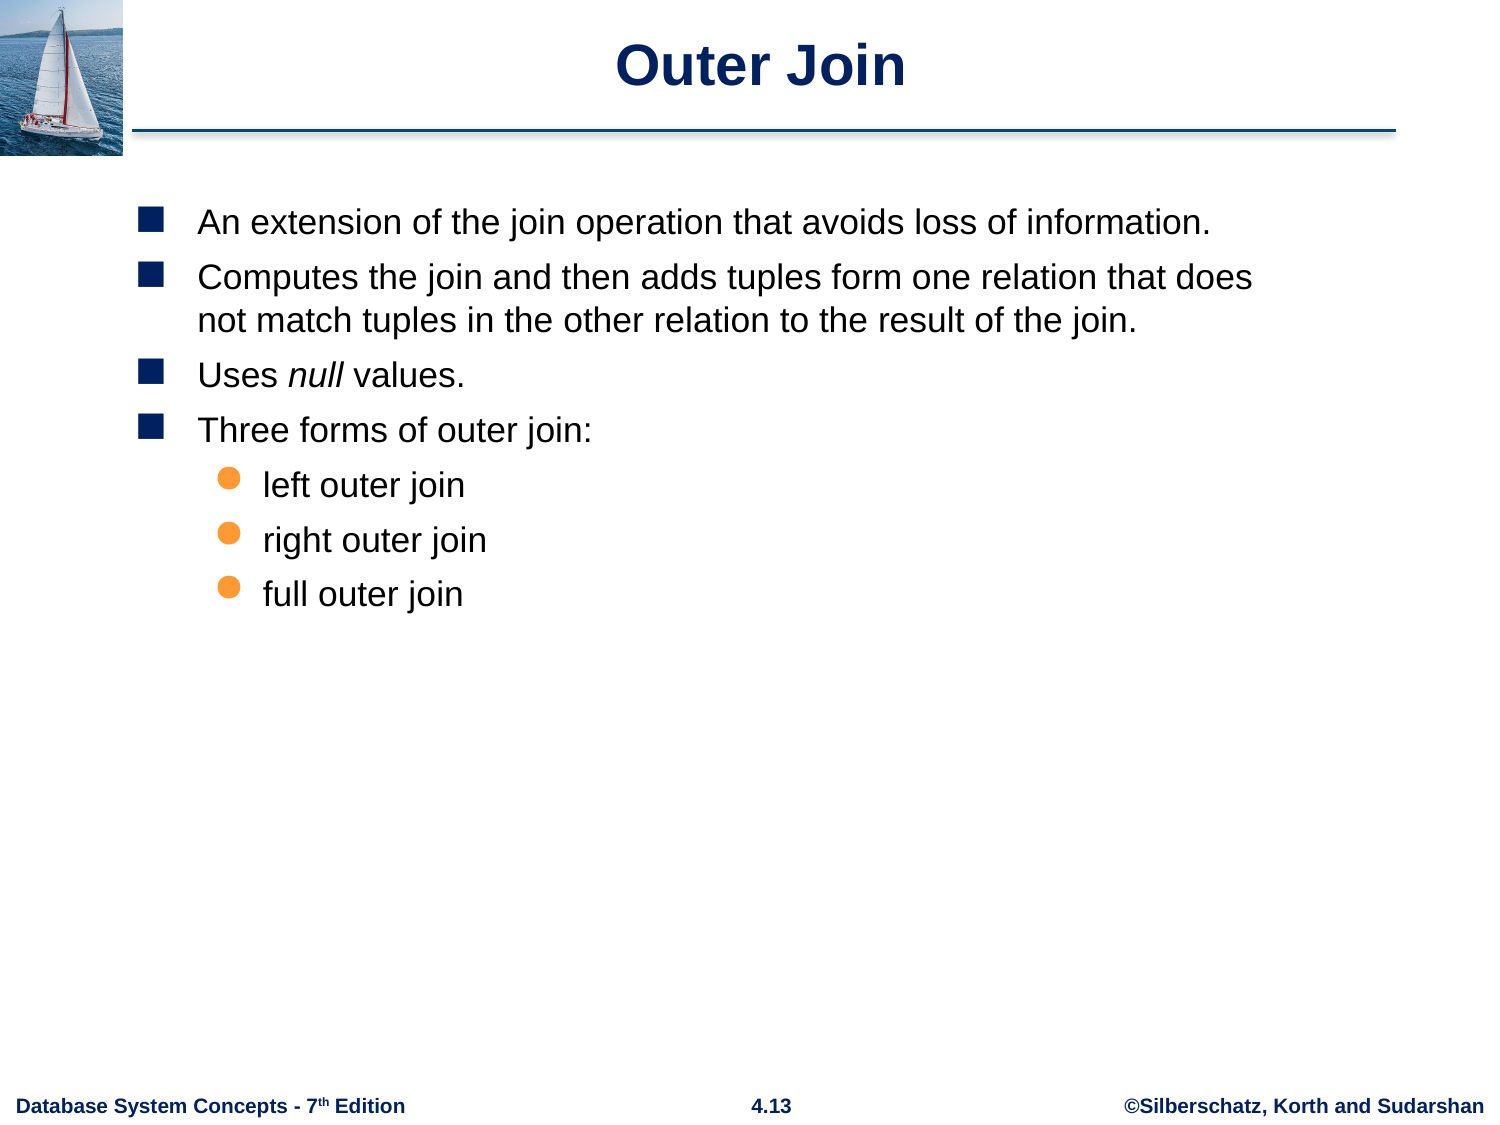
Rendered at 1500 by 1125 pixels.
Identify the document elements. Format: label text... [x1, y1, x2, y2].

picture [0, 0, 123, 156]
list An extension of the join operation that avoids loss of information. Computes the join and then adds tuples form one relation that does not match tuples in the other relation to the result of the join. Uses null values. Three forms of outer join: left outer join right outer join full outer join [126, 191, 1312, 835]
title Outer Join [125, 10, 1397, 106]
